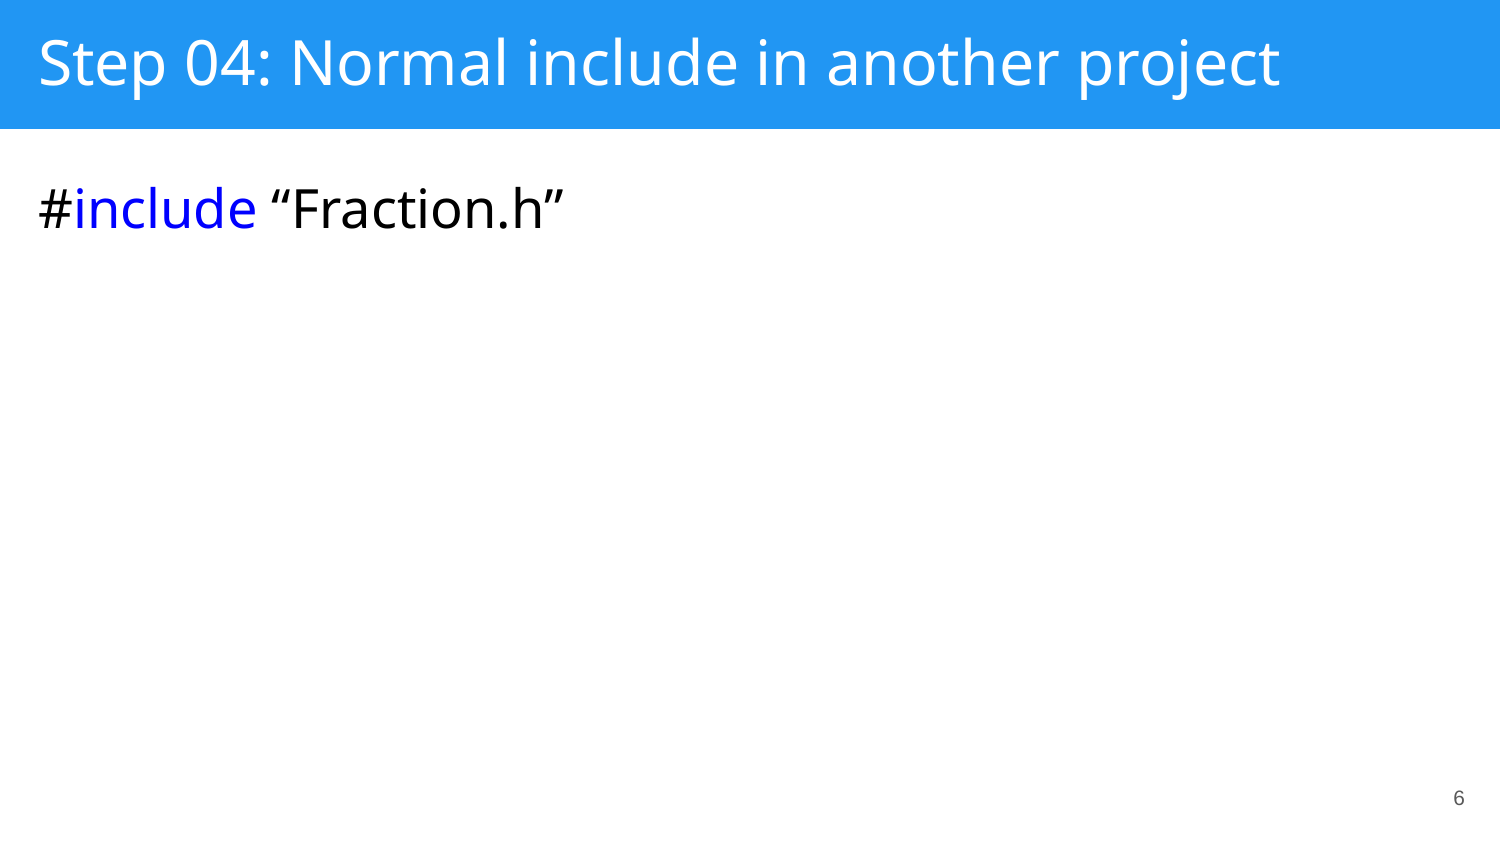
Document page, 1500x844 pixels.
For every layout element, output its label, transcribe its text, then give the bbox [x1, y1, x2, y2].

list #include “Fraction.h” [23, 149, 1489, 844]
title Step 04: Normal include in another project [23, 0, 1500, 122]
slide_number ‹#› [1389, 764, 1480, 830]
